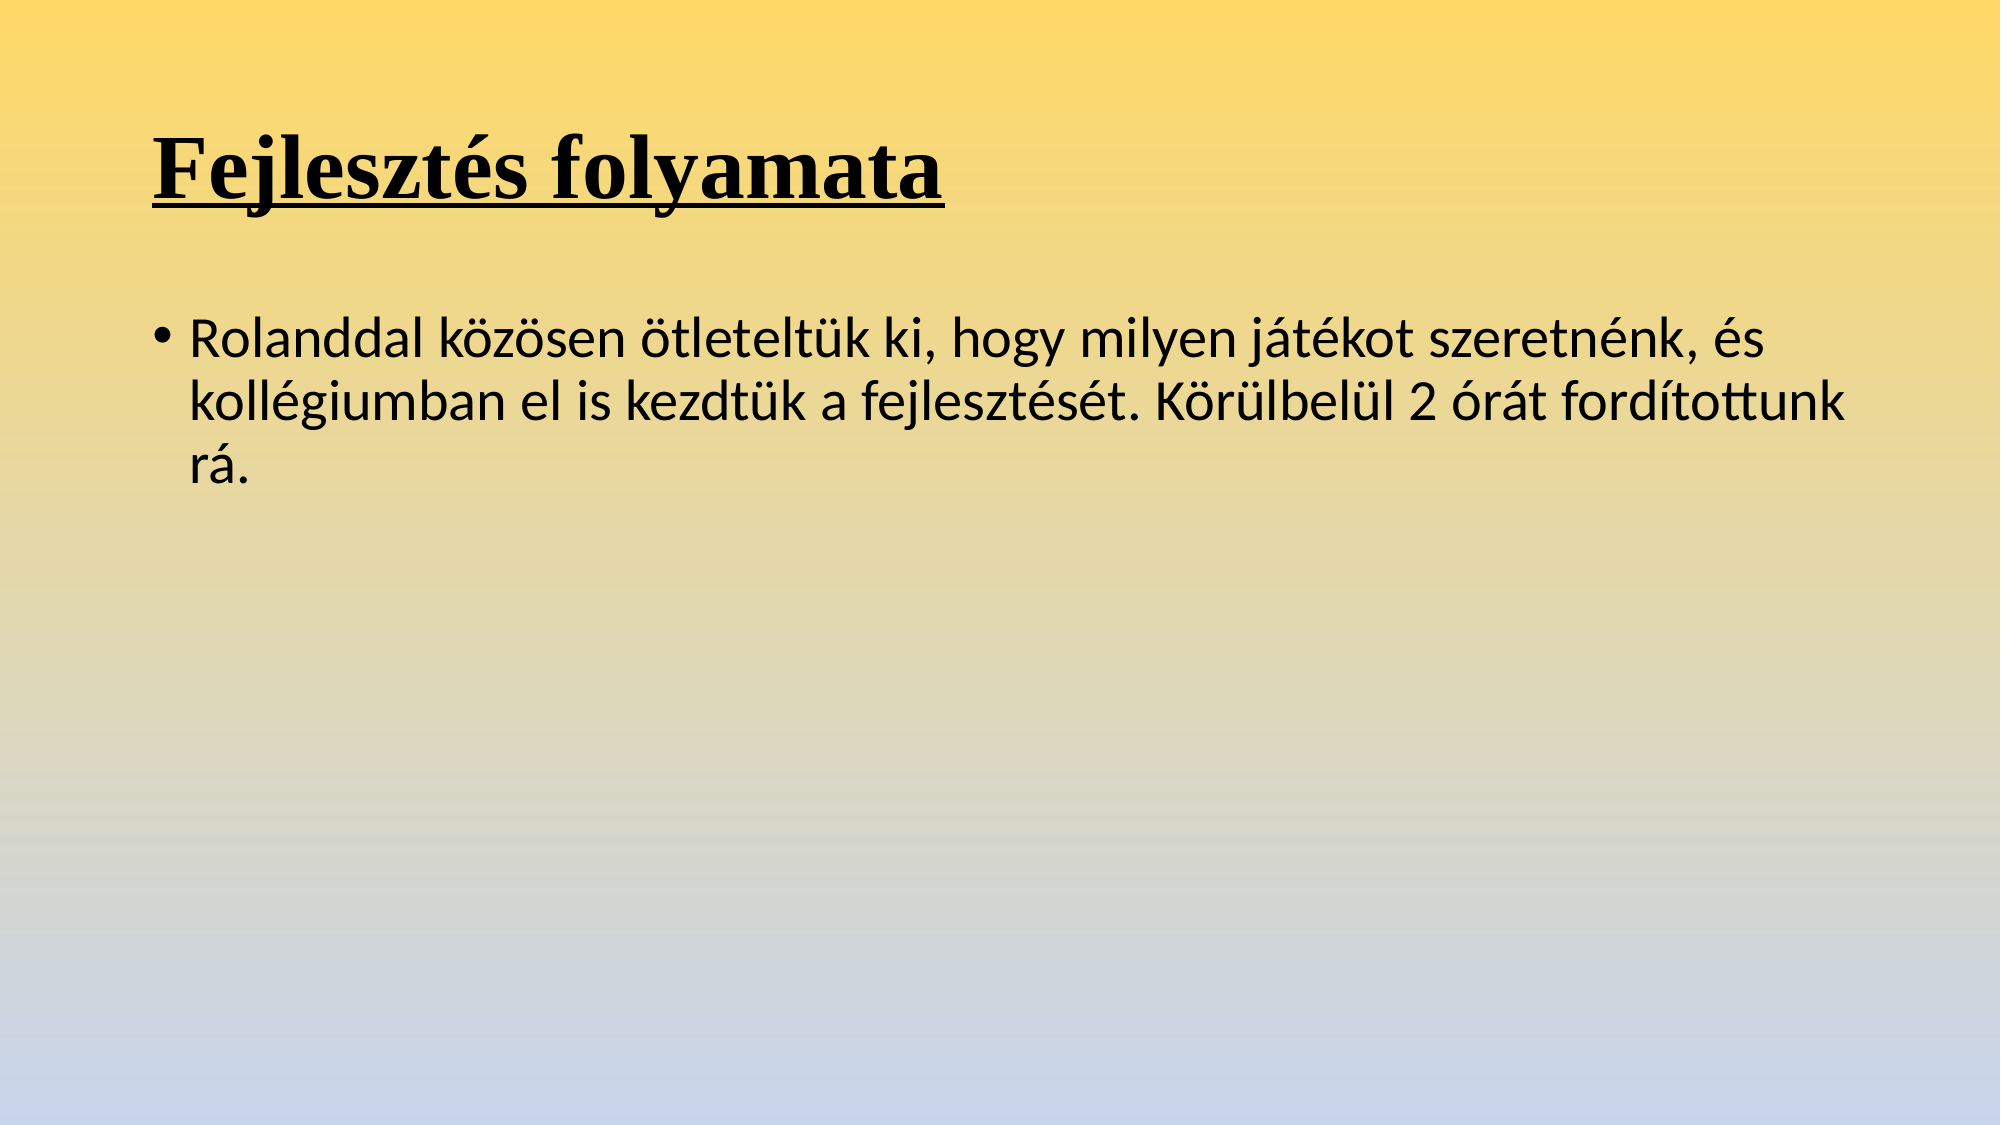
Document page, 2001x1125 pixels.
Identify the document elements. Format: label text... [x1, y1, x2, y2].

list Rolanddal közösen ötleteltük ki, hogy milyen játékot szeretnénk, és kollégiumban el is kezdtük a fejlesztését. Körülbelül 2 órát fordítottunk rá. [137, 299, 1863, 1014]
title Fejlesztés folyamata [137, 59, 1863, 278]
